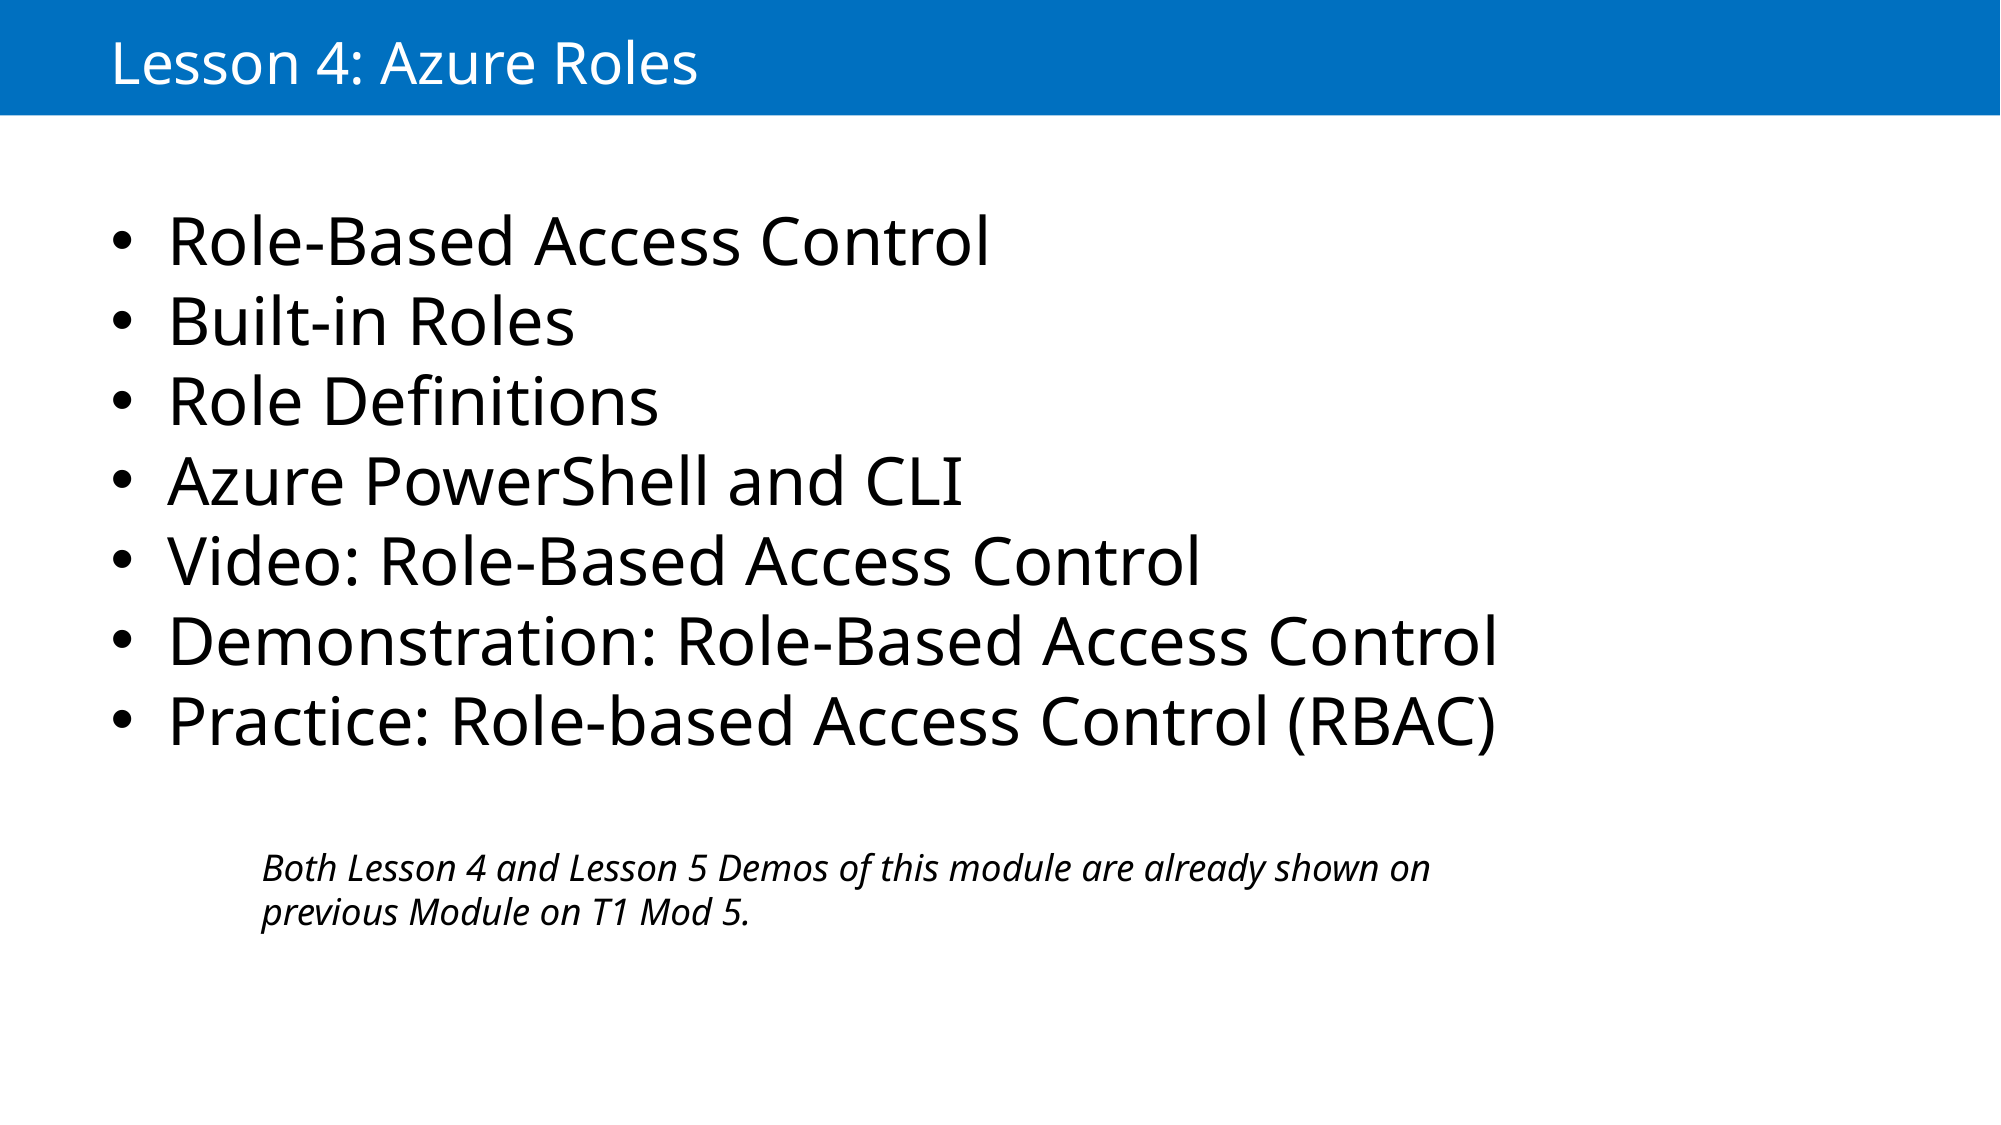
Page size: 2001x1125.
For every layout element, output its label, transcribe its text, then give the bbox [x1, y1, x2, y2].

text_box Both Lesson 4 and Lesson 5 Demos of this module are already shown on previous Module on T1 Mod 5. [246, 837, 1458, 941]
text_box Lesson 4: Azure Roles [96, 18, 1857, 104]
text_box Role-Based Access Control Built-in Roles Role Definitions Azure PowerShell and CLI Video: Role-Based Access Control Demonstration: Role-Based Access Control Practice: Role-based Access Control (RBAC) [95, 191, 1732, 846]
